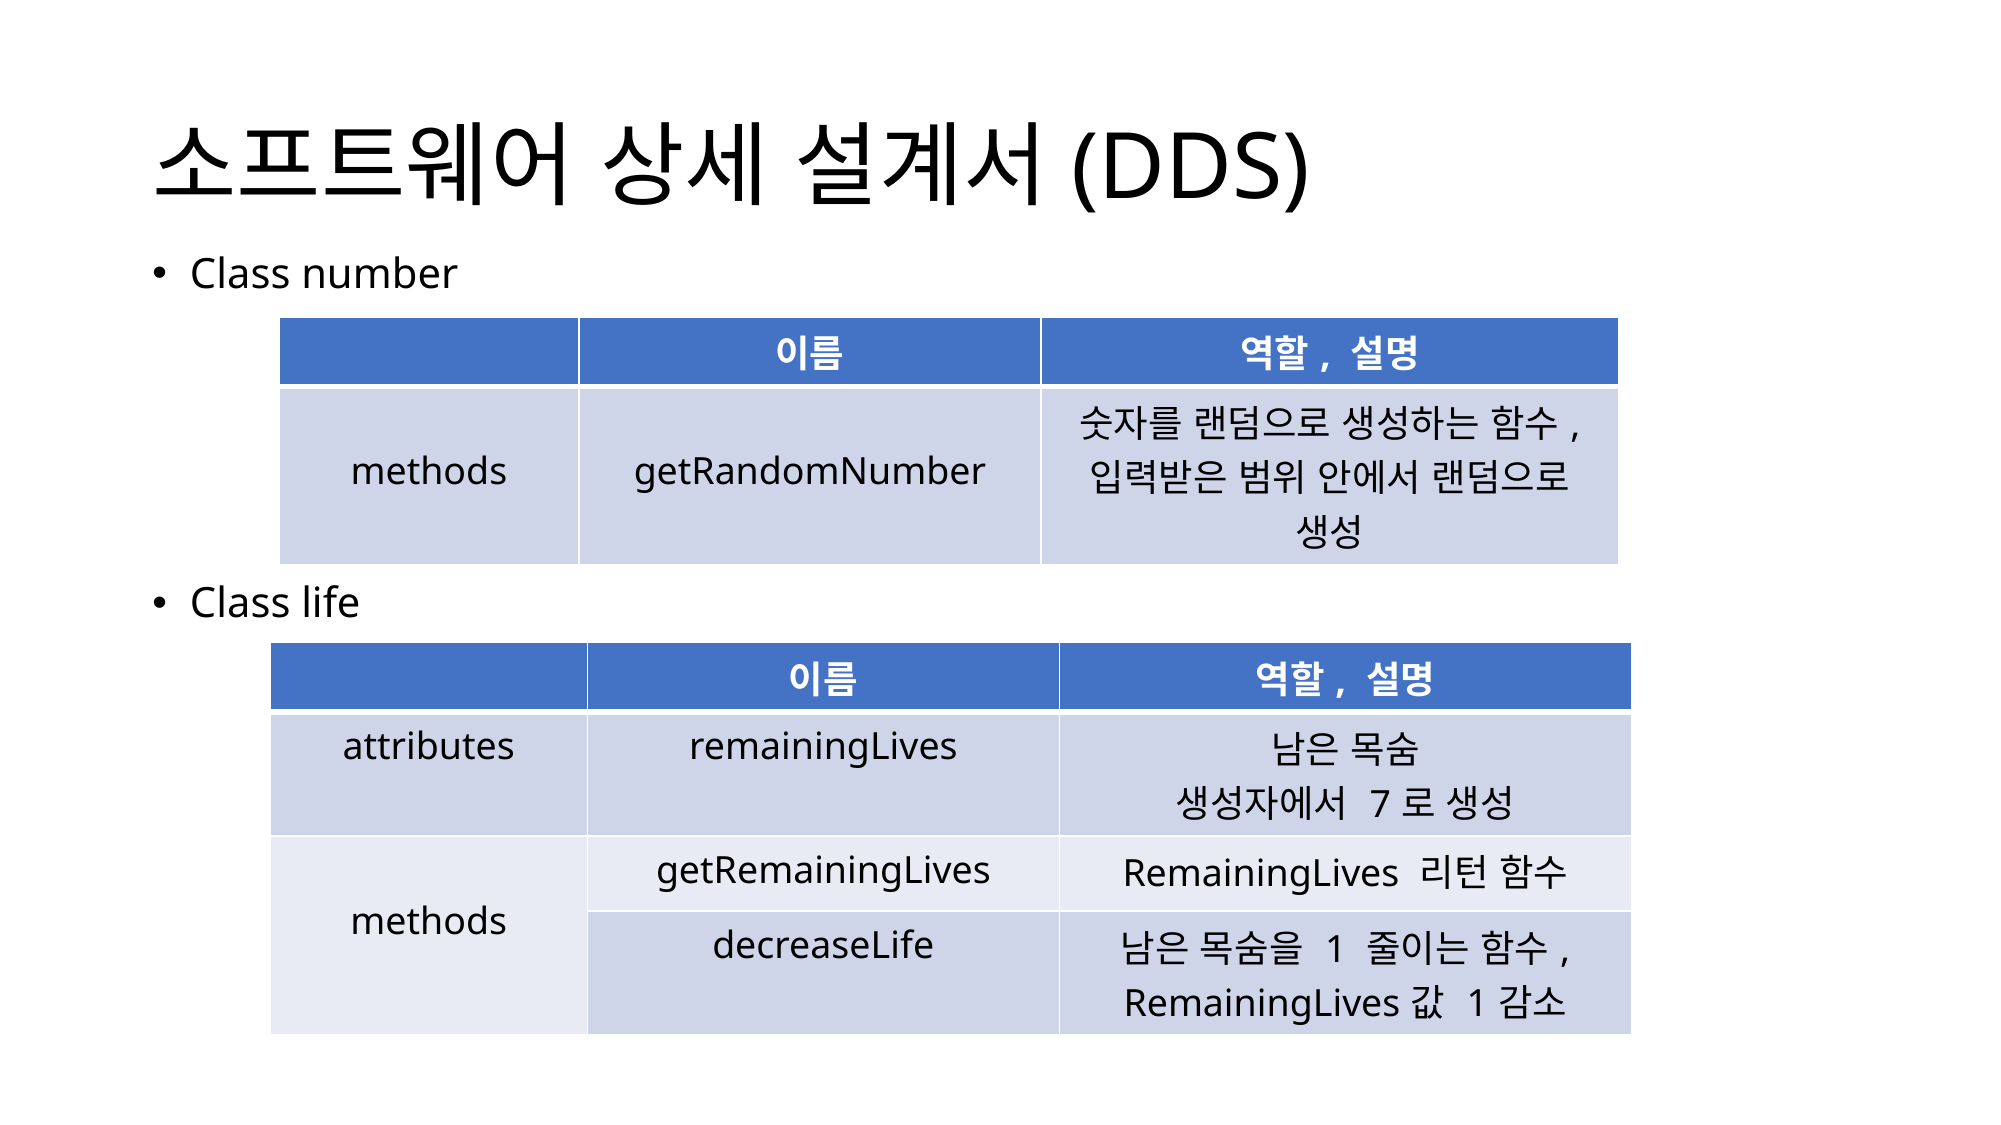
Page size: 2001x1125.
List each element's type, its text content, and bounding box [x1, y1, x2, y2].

table_header 역할, 설명 [1060, 643, 1631, 709]
table_header [280, 318, 578, 384]
table_header 이름 [580, 318, 1040, 384]
list Class number Class life [137, 244, 1863, 1014]
table_cell attributes [271, 715, 587, 835]
table_cell 남은 목숨 생성자에서 7로 생성 [1060, 715, 1631, 835]
table_cell getRemainingLives [588, 837, 1059, 910]
table_cell RemainingLives 리턴 함수 [1060, 837, 1631, 910]
table_cell getRandomNumber [580, 389, 1040, 564]
table_cell methods [271, 837, 587, 1034]
table_cell 숫자를 랜덤으로 생성하는 함수, 입력받은 범위 안에서 랜덤으로 생성 [1042, 389, 1618, 564]
table_cell methods [280, 389, 578, 564]
title 소프트웨어 상세 설계서(DDS) [137, 59, 1863, 244]
table_cell 남은 목숨을 1 줄이는 함수, RemainingLives값 1감소 [1060, 912, 1631, 1034]
table_cell decreaseLife [588, 912, 1059, 1034]
table_header [271, 643, 587, 709]
table_cell remainingLives [588, 715, 1059, 835]
table_header 역할, 설명 [1042, 318, 1618, 384]
table_header 이름 [588, 643, 1059, 709]
